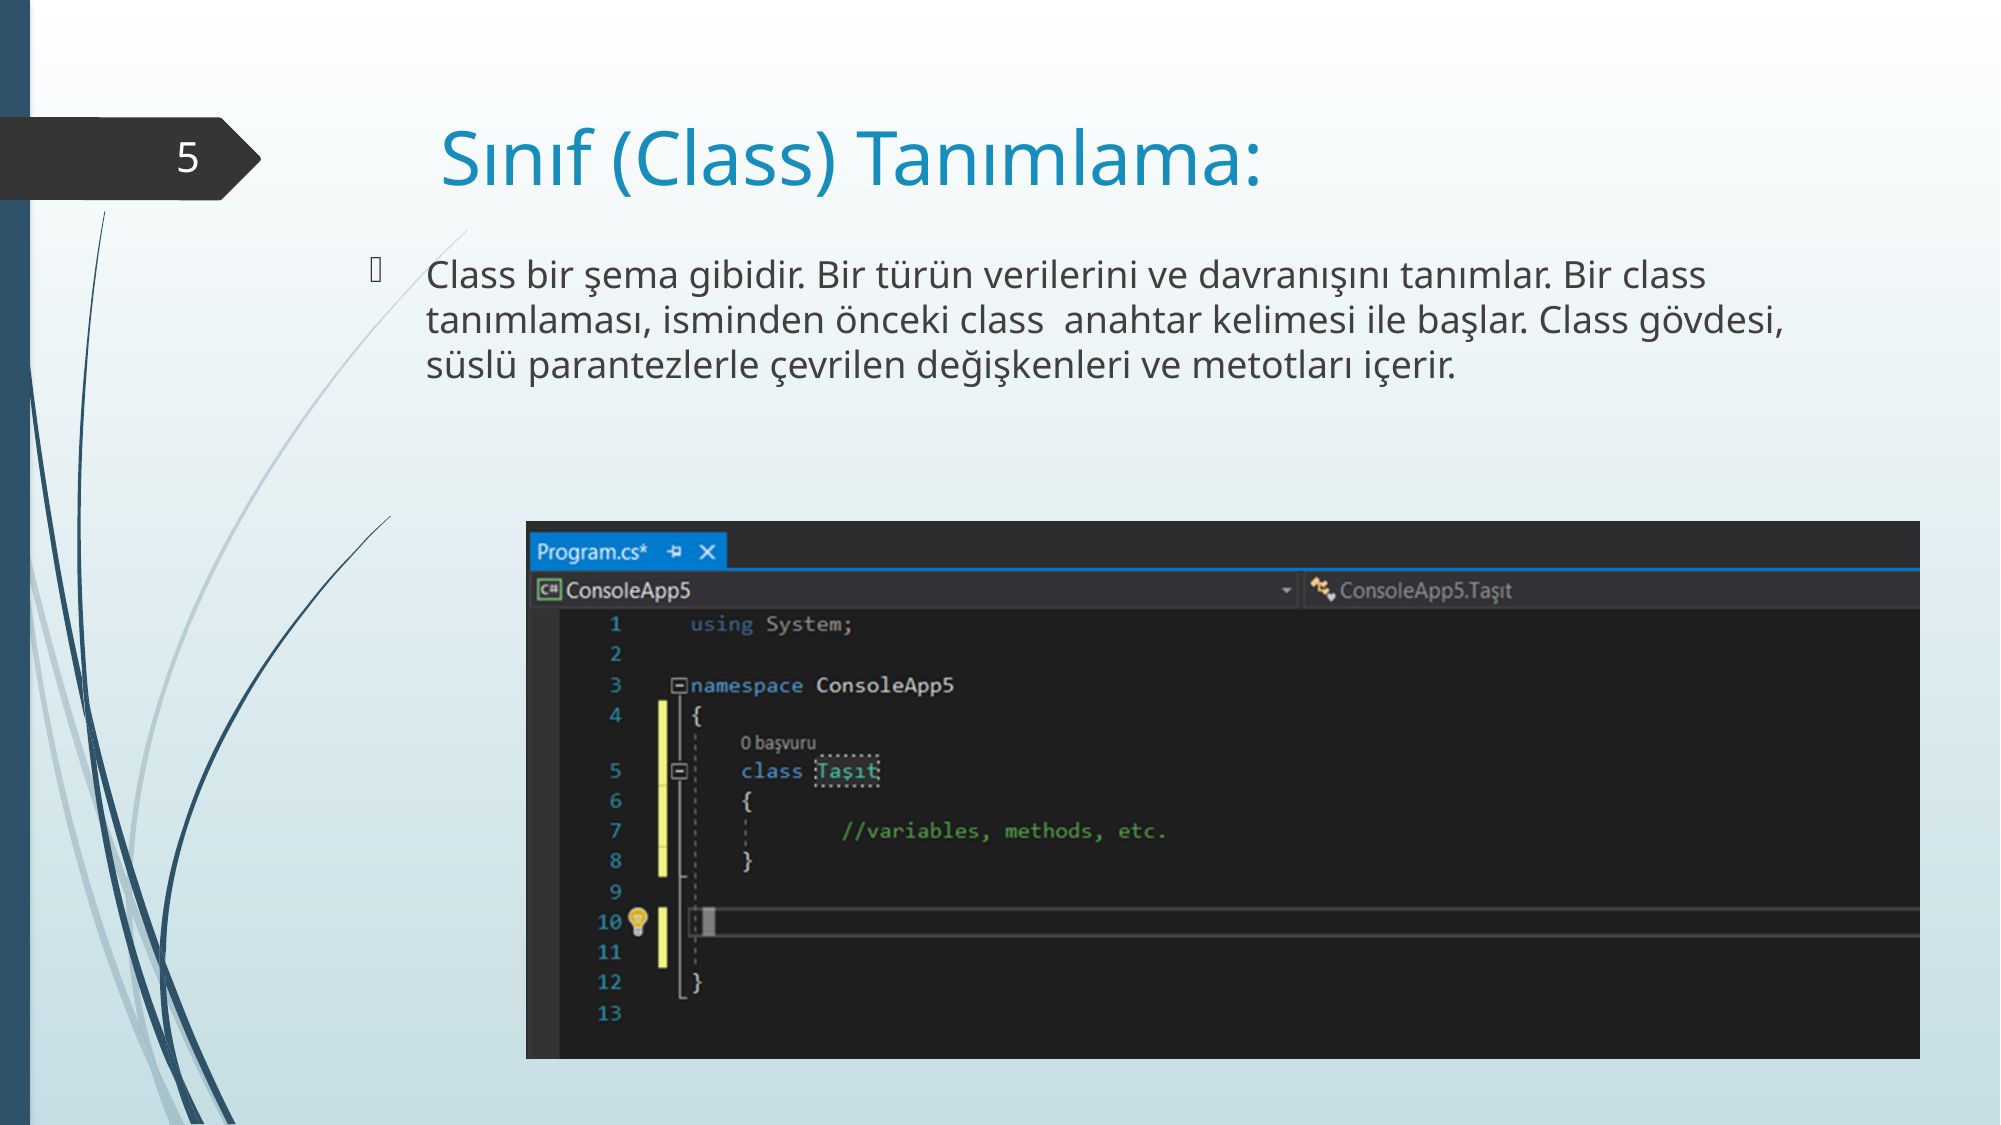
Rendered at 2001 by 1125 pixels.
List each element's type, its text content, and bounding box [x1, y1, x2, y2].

picture [526, 521, 1920, 1059]
slide_number 5 [87, 129, 216, 190]
title Sınıf (Class) Tanımlama: [425, 102, 1888, 313]
list Class bir şema gibidir. Bir türün verilerini ve davranışını tanımlar. Bir class tanımlaması, isminden önceki class anahtar kelimesi ile başlar. Class gövdesi, süslü parantezlerle çevrilen değişkenleri ve metotları içerir. [354, 243, 1818, 427]
